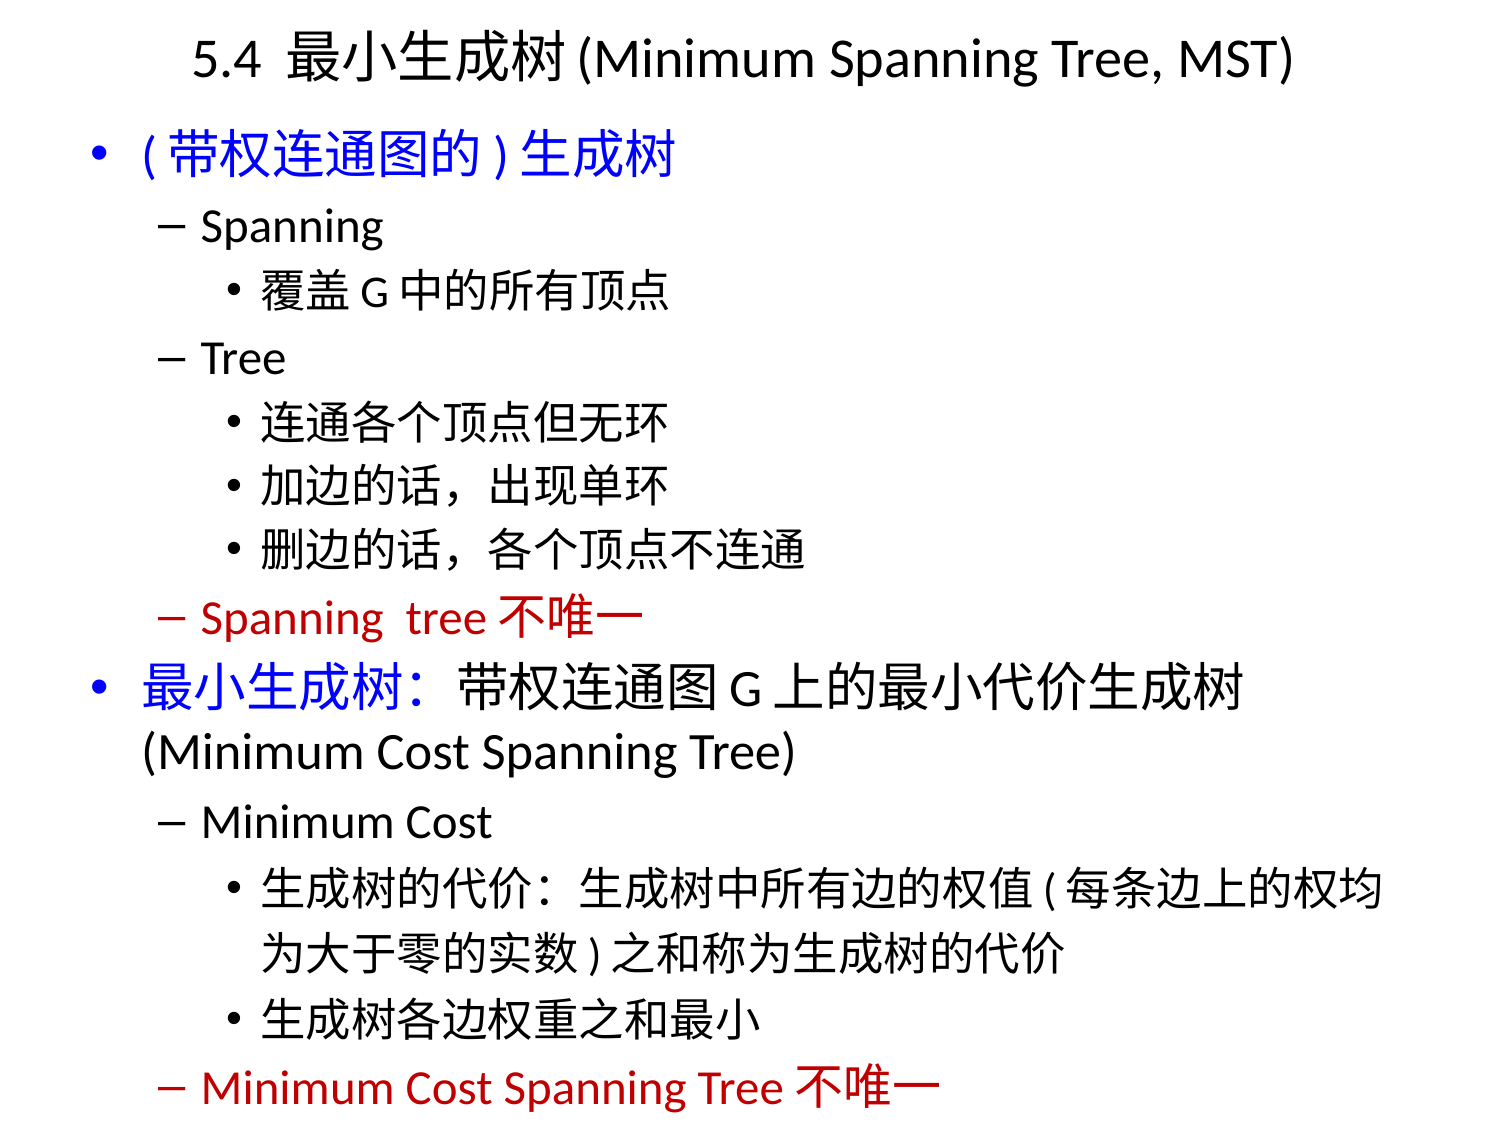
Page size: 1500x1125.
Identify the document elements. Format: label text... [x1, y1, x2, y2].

list (带权连通图的)生成树 Spanning 覆盖G中的所有顶点 Tree 连通各个顶点但无环 加边的话，出现单环 删边的话，各个顶点不连通 Spanning tree不唯一 最小生成树：带权连通图G上的最小代价生成树(Minimum Cost Spanning Tree) Minimum Cost 生成树的代价：生成树中所有边的权值(每条边上的权均为大于零的实数)之和称为生成树的代价 生成树各边权重之和最小 Minimum Cost Spanning Tree不唯一 [75, 113, 1425, 1125]
title 5.4 最小生成树(Minimum Spanning Tree, MST) [75, 0, 1425, 113]
